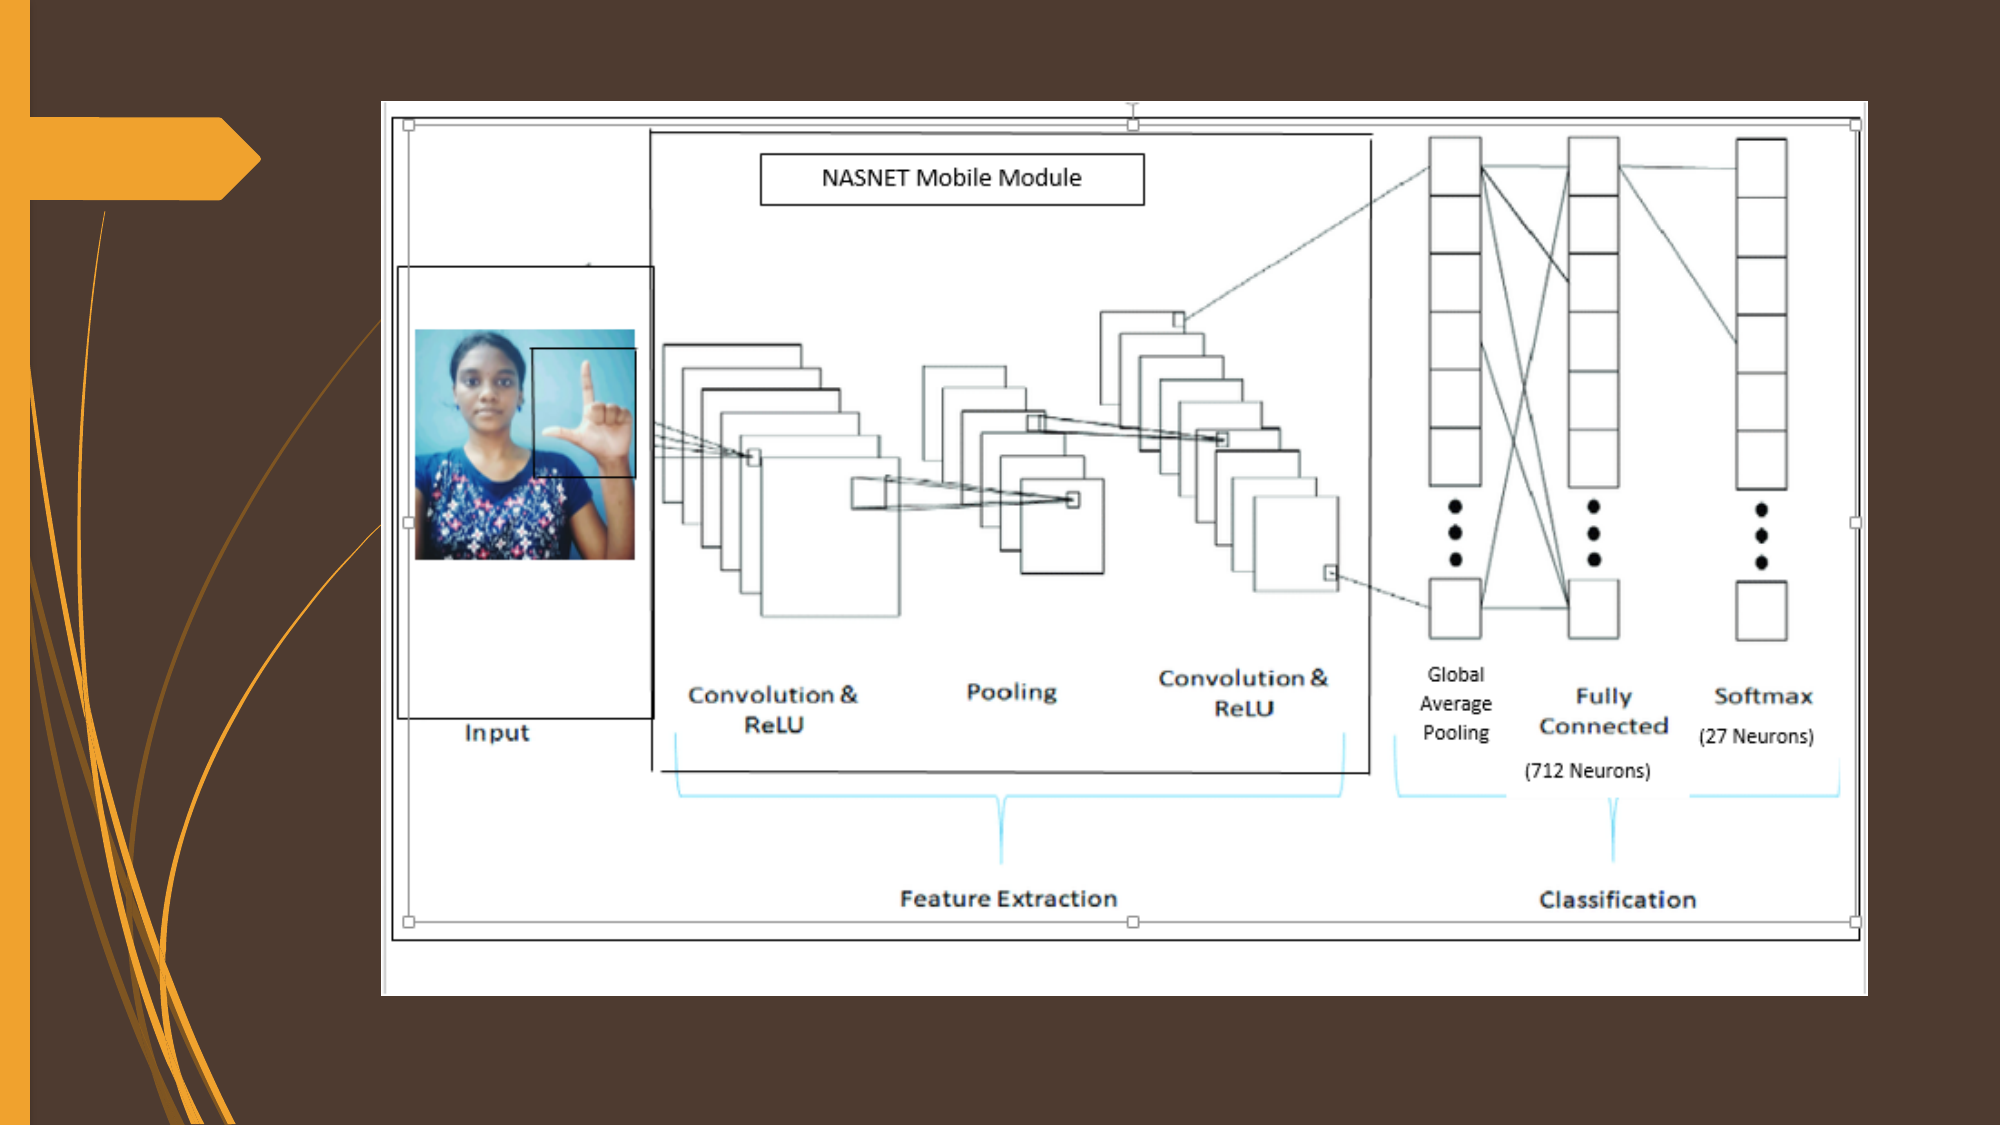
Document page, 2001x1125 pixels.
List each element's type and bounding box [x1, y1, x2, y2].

picture [380, 100, 1868, 997]
